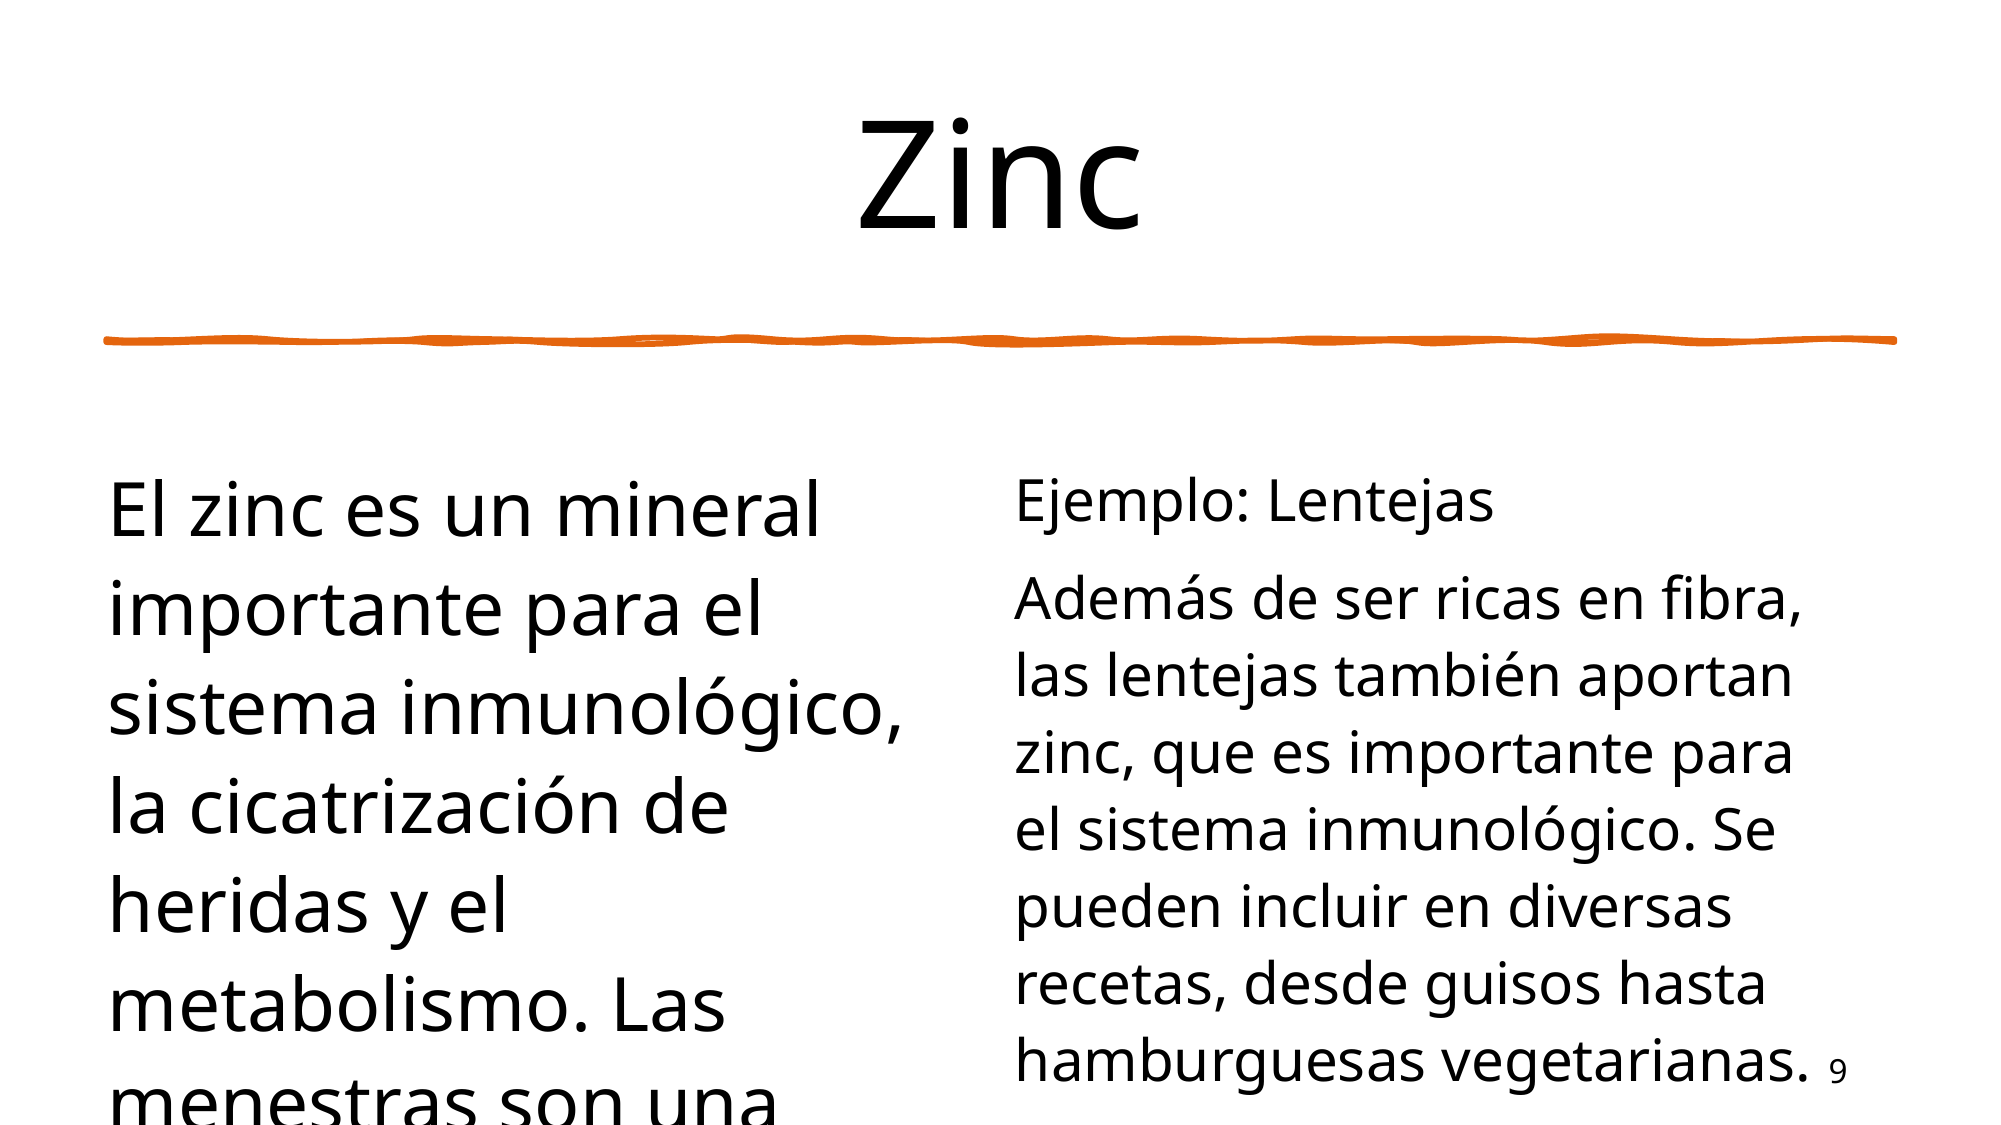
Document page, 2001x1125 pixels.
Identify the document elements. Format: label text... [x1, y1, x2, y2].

list El zinc es un mineral importante para el sistema inmunológico, la cicatrización de heridas y el metabolismo. Las menestras son una buena fuente de zinc. [93, 445, 940, 868]
slide_number 9 [1412, 1042, 1863, 1103]
list Ejemplo: Lentejas Además de ser ricas en fibra, las lentejas también aportan zinc, que es importante para el sistema inmunológico. Se pueden incluir en diversas recetas, desde guisos hasta hamburguesas vegetarianas. [999, 448, 1851, 871]
title Zinc [137, 59, 1863, 278]
